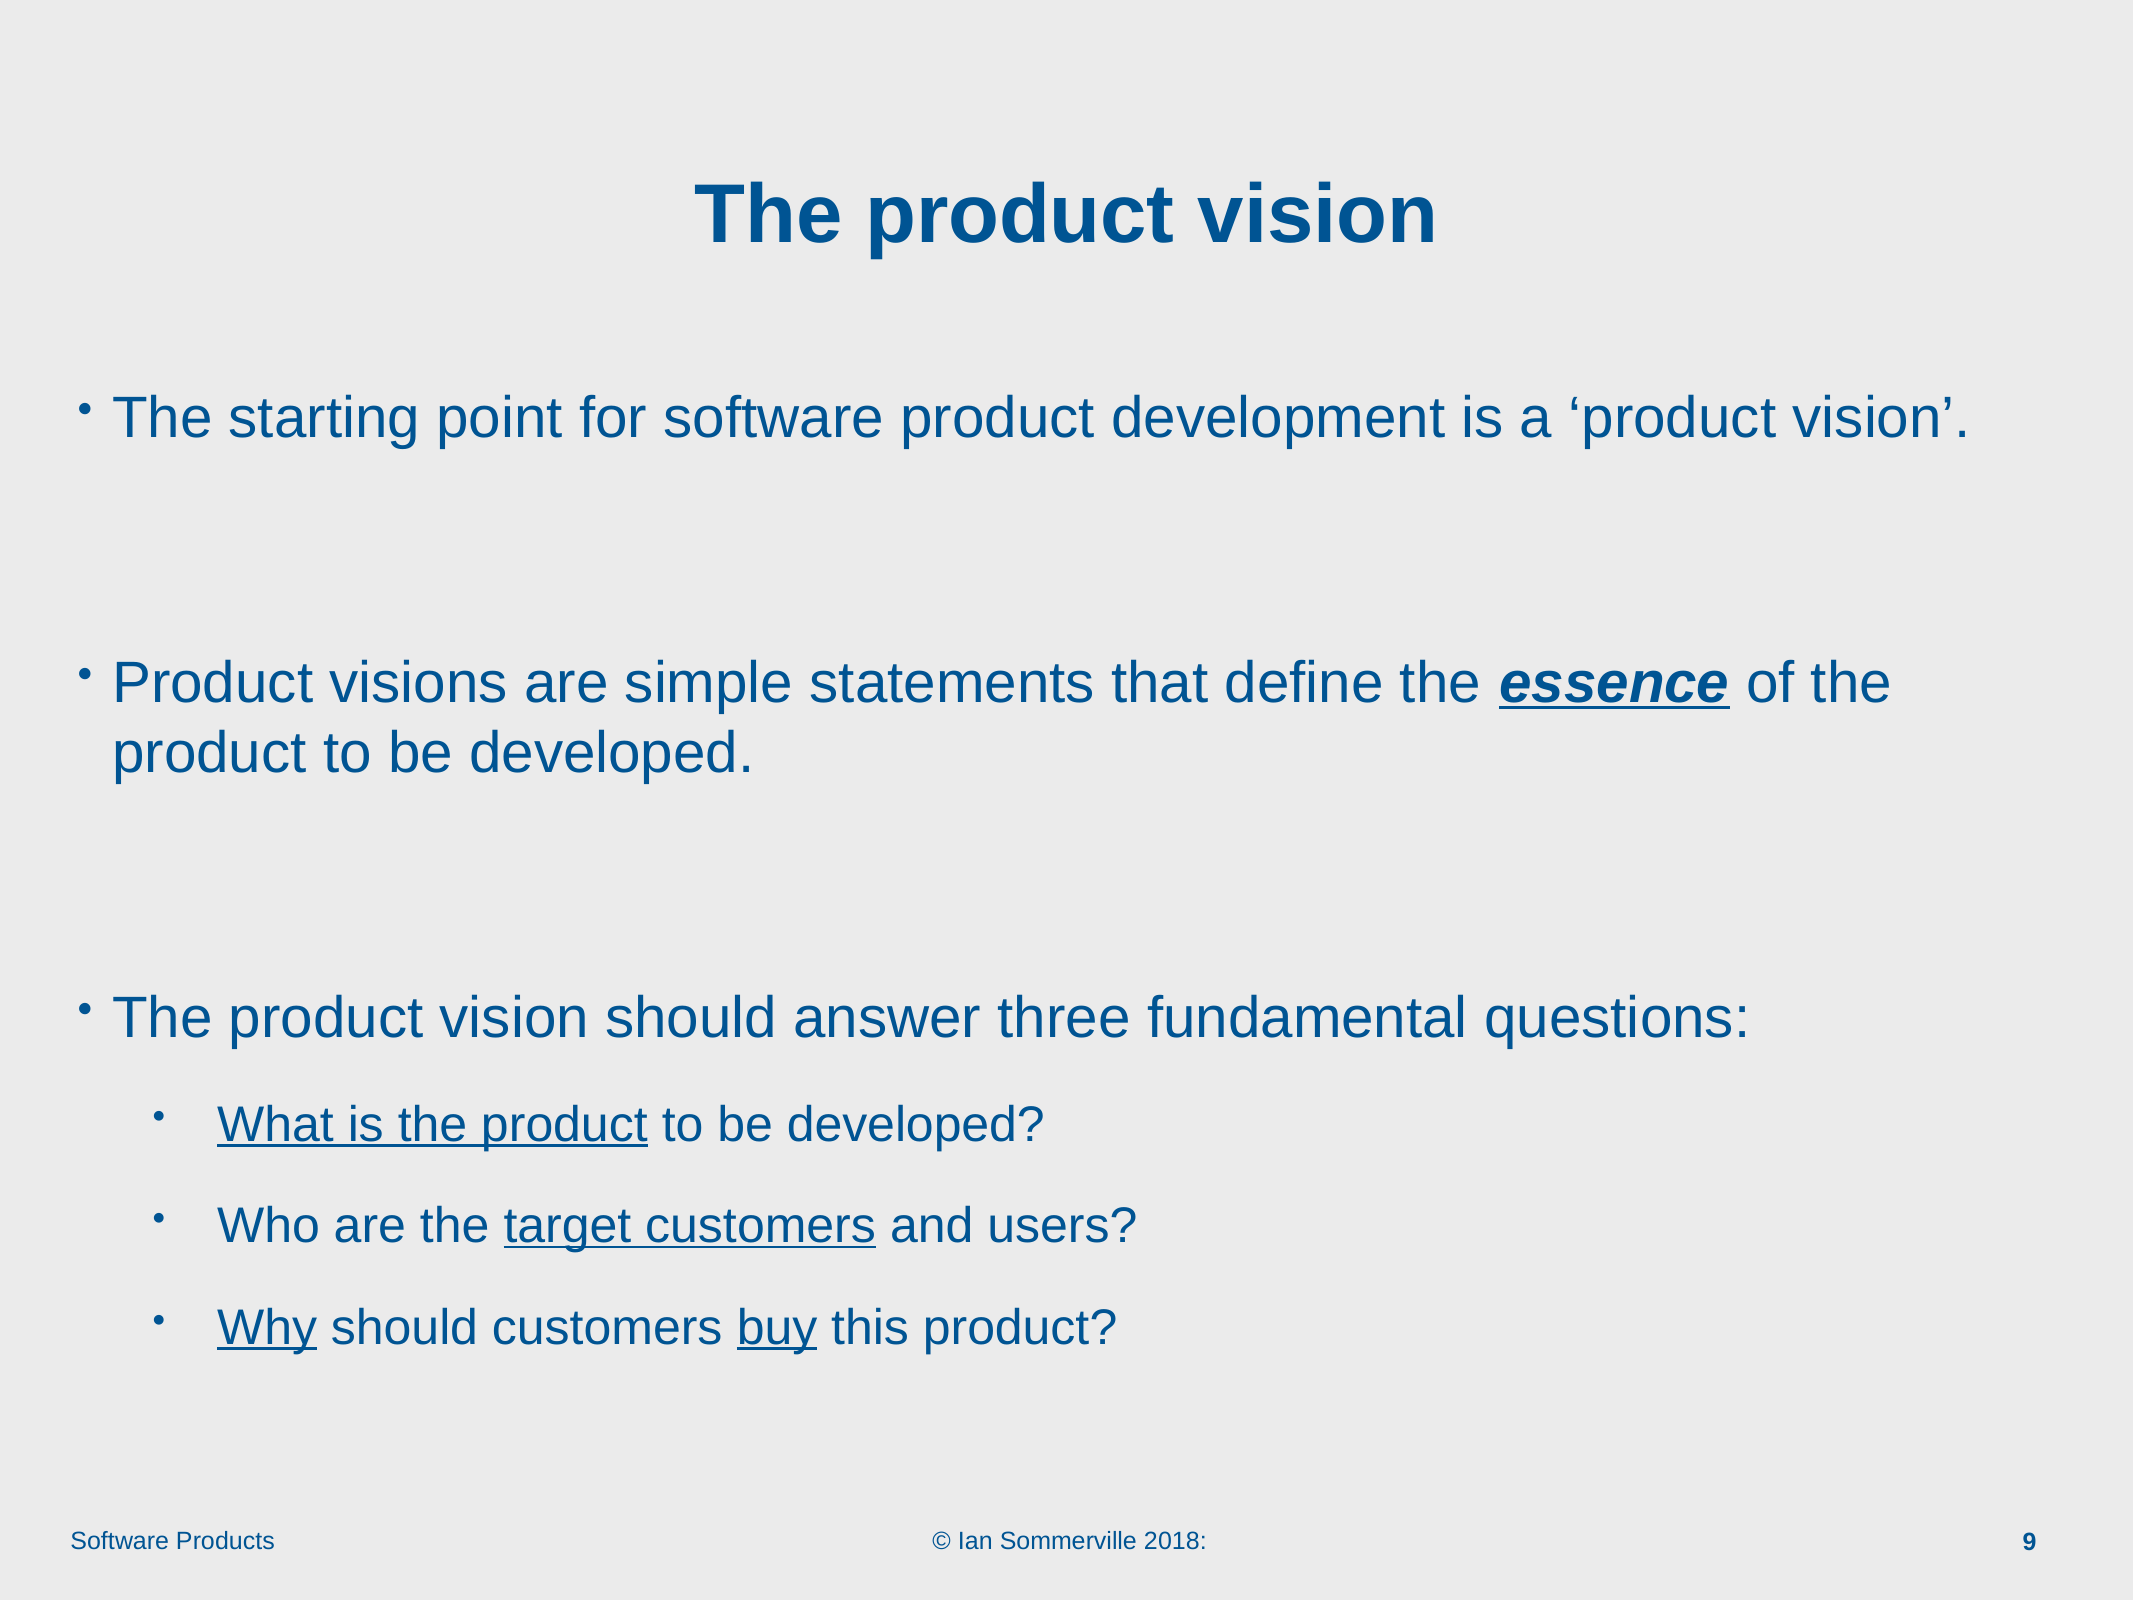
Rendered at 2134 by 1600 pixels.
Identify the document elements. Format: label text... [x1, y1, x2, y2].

title The product vision [106, 66, 2027, 353]
slide_number 9 [1997, 1516, 2046, 1563]
list The starting point for software product development is a ‘product vision’. Product visions are simple statements that define the essence of the product to be developed. The product vision should answer three fundamental questions: What is the product to be developed? Who are the target customers and users? Why should customers buy this product? [68, 370, 2016, 1454]
